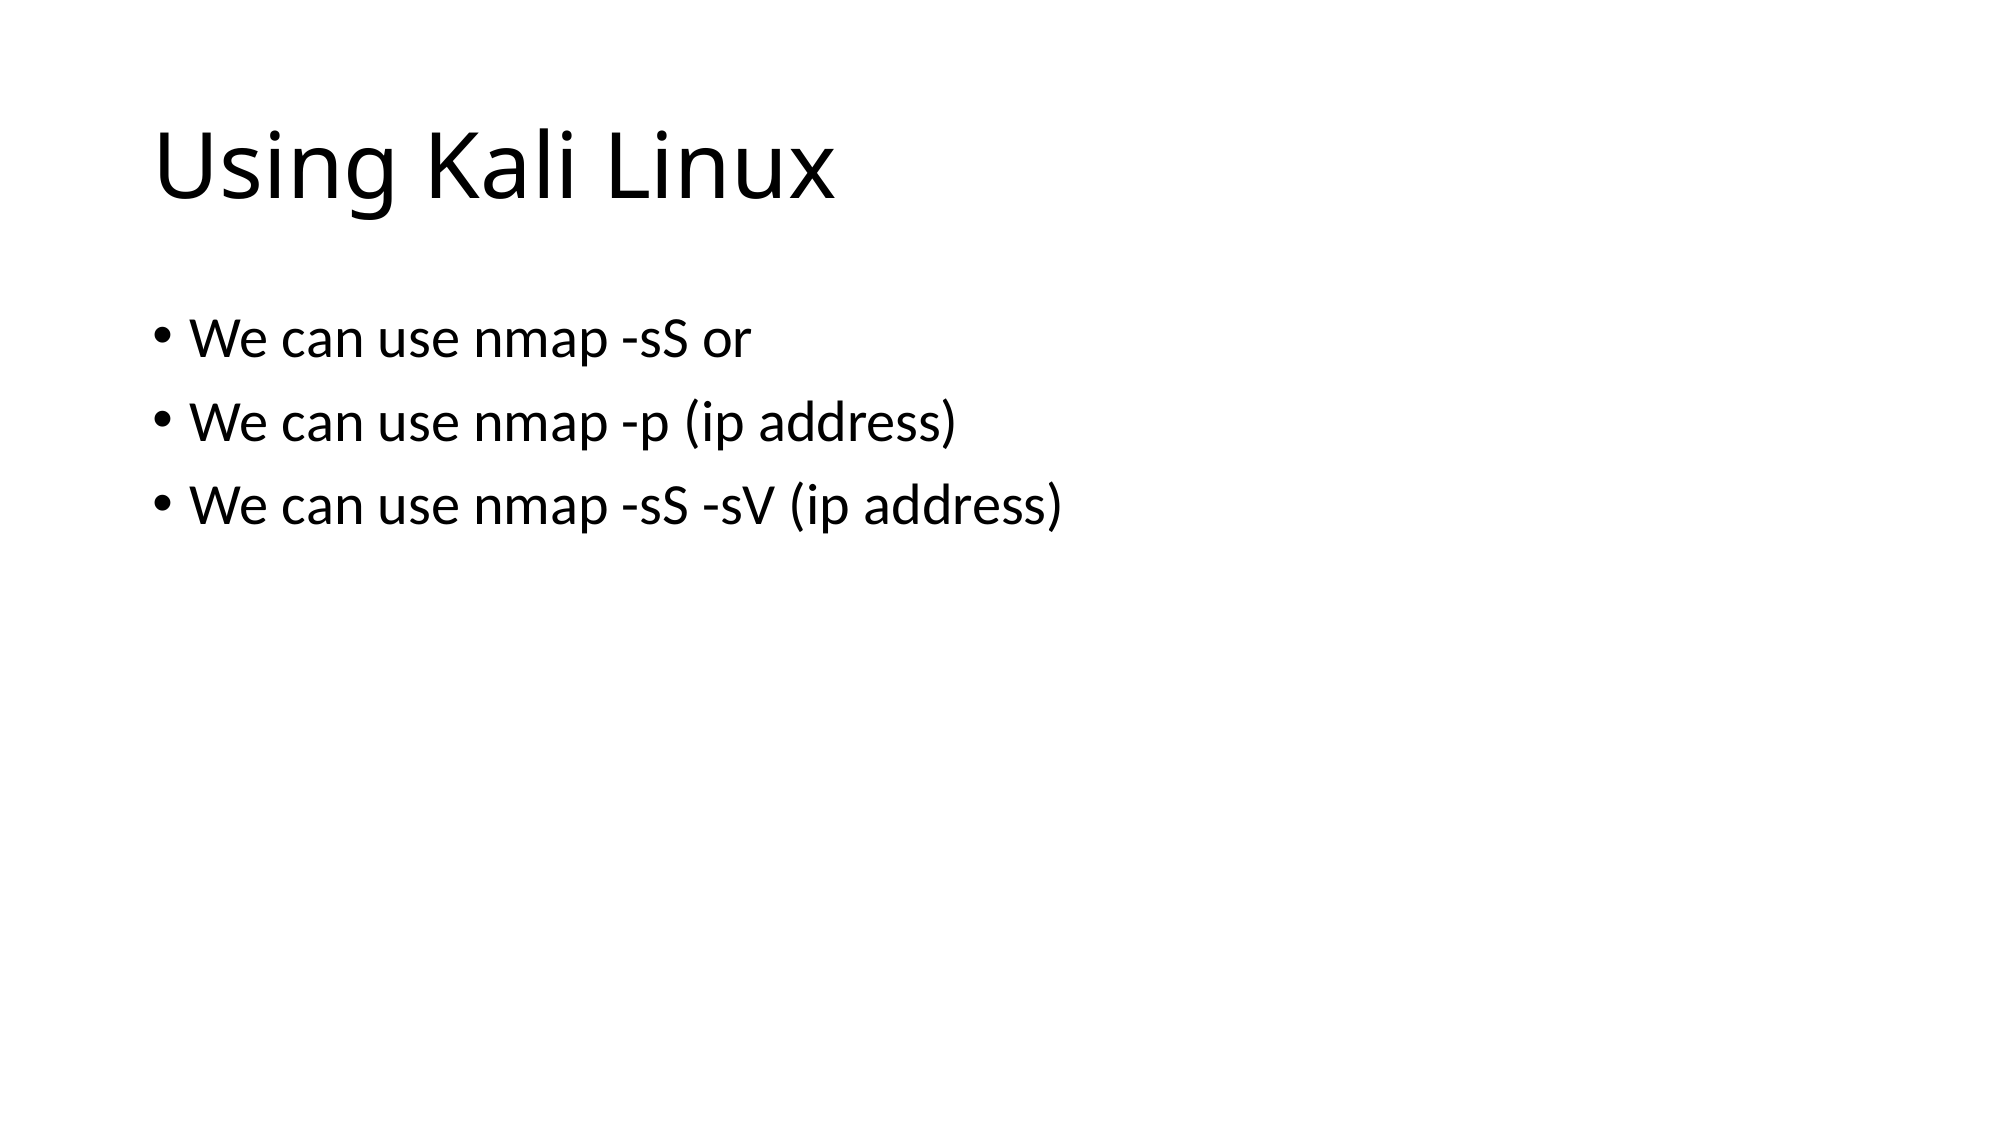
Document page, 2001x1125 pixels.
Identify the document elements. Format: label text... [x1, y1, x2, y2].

title Using Kali Linux [137, 59, 1863, 278]
list We can use nmap -sS or We can use nmap -p (ip address) We can use nmap -sS -sV (ip address) [137, 299, 1863, 1014]
